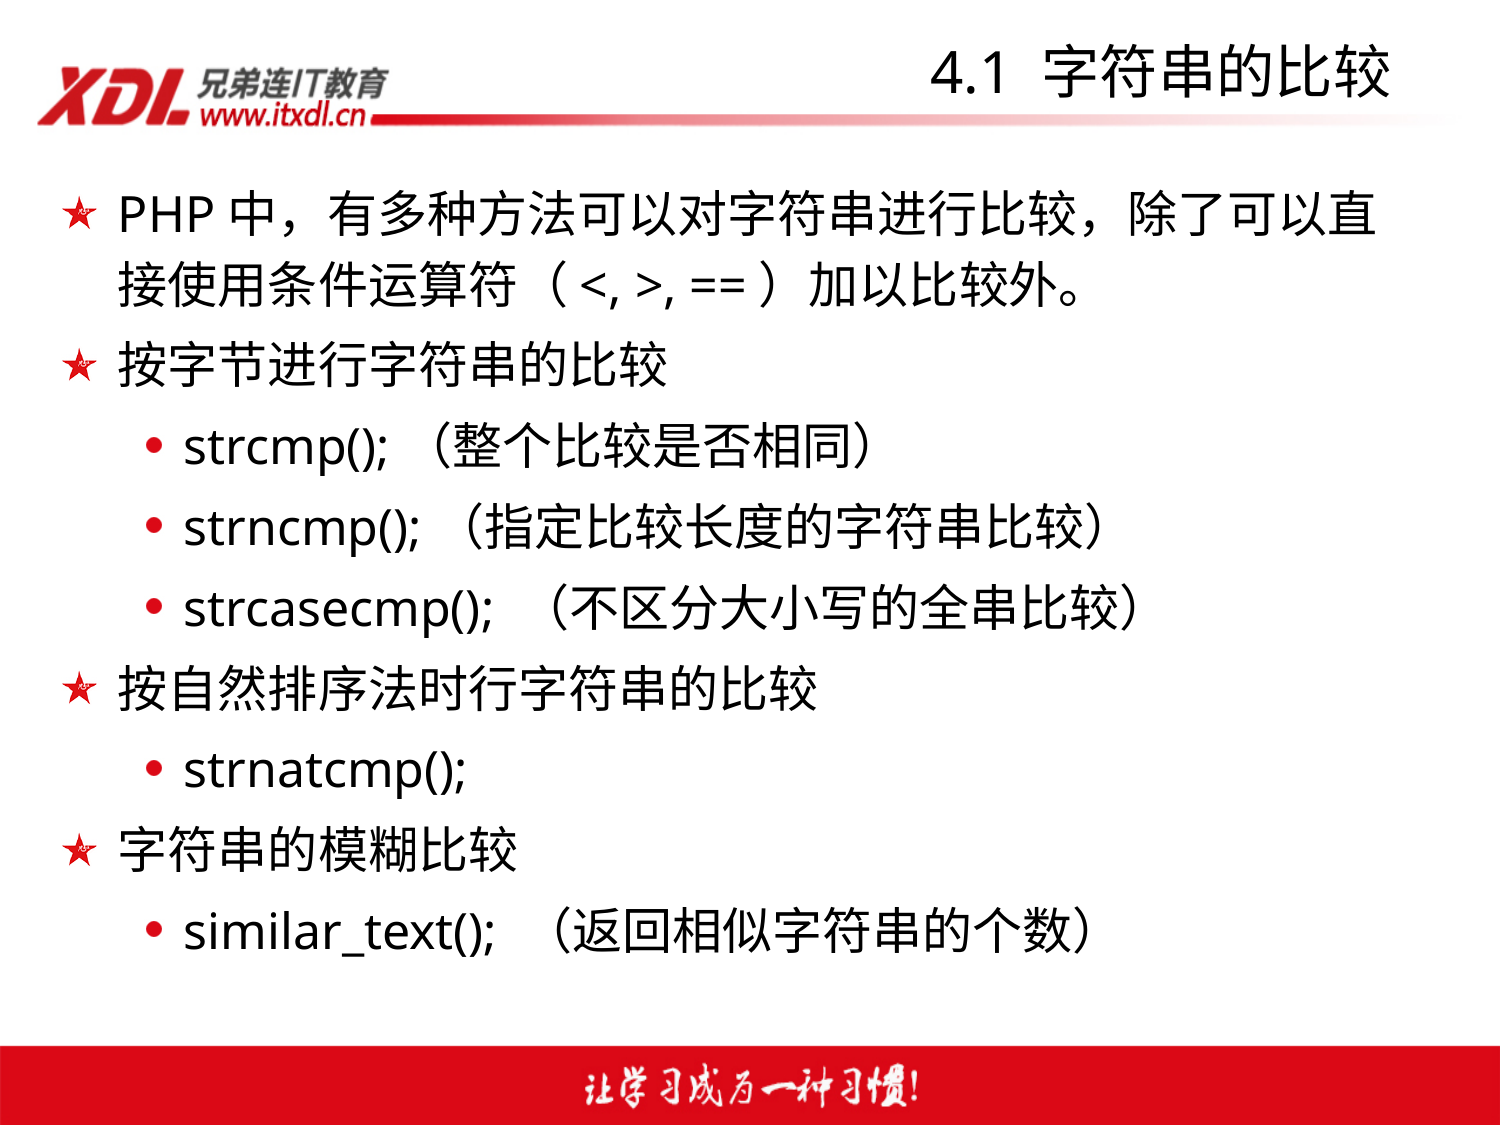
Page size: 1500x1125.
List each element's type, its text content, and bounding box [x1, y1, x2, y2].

title 4.1 字符串的比较 [339, 23, 1407, 118]
list PHP中，有多种方法可以对字符串进行比较，除了可以直接使用条件运算符（<, >, ==）加以比较外。 按字节进行字符串的比较 strcmp();（整个比较是否相同） strncmp();（指定比较长度的字符串比较） strcasecmp(); （不区分大小写的全串比较） 按自然排序法时行字符串的比较 strnatcmp(); 字符串的模糊比较 similar_text(); （返回相似字符串的个数） [46, 164, 1407, 1032]
picture [0, 0, 1500, 1125]
